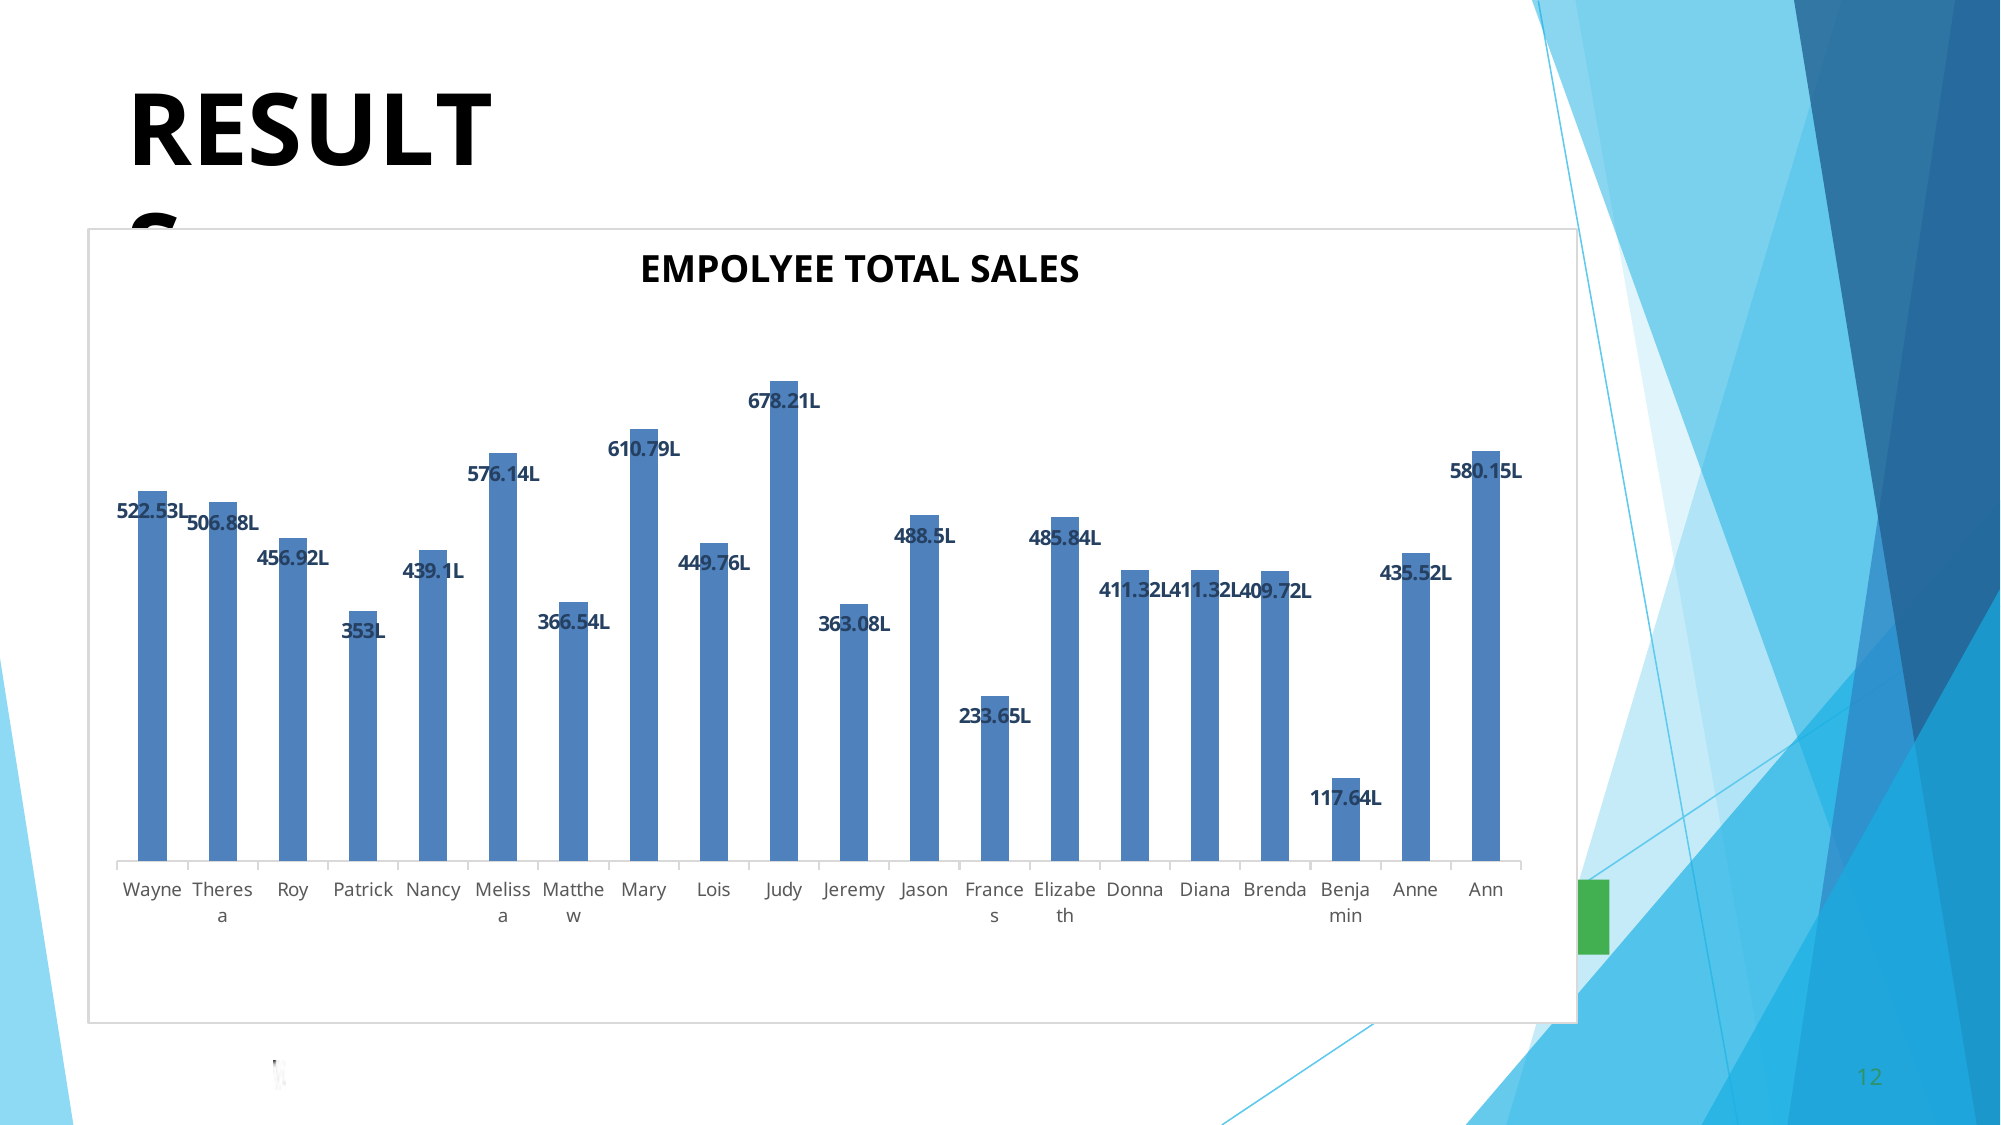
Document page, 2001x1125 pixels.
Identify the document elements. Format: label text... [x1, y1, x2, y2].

chart [87, 227, 1579, 1024]
text_box [1579, 879, 1610, 955]
title RESULTS [123, 62, 525, 227]
text_box 12 [1849, 1061, 1888, 1095]
picture [273, 1060, 286, 1090]
